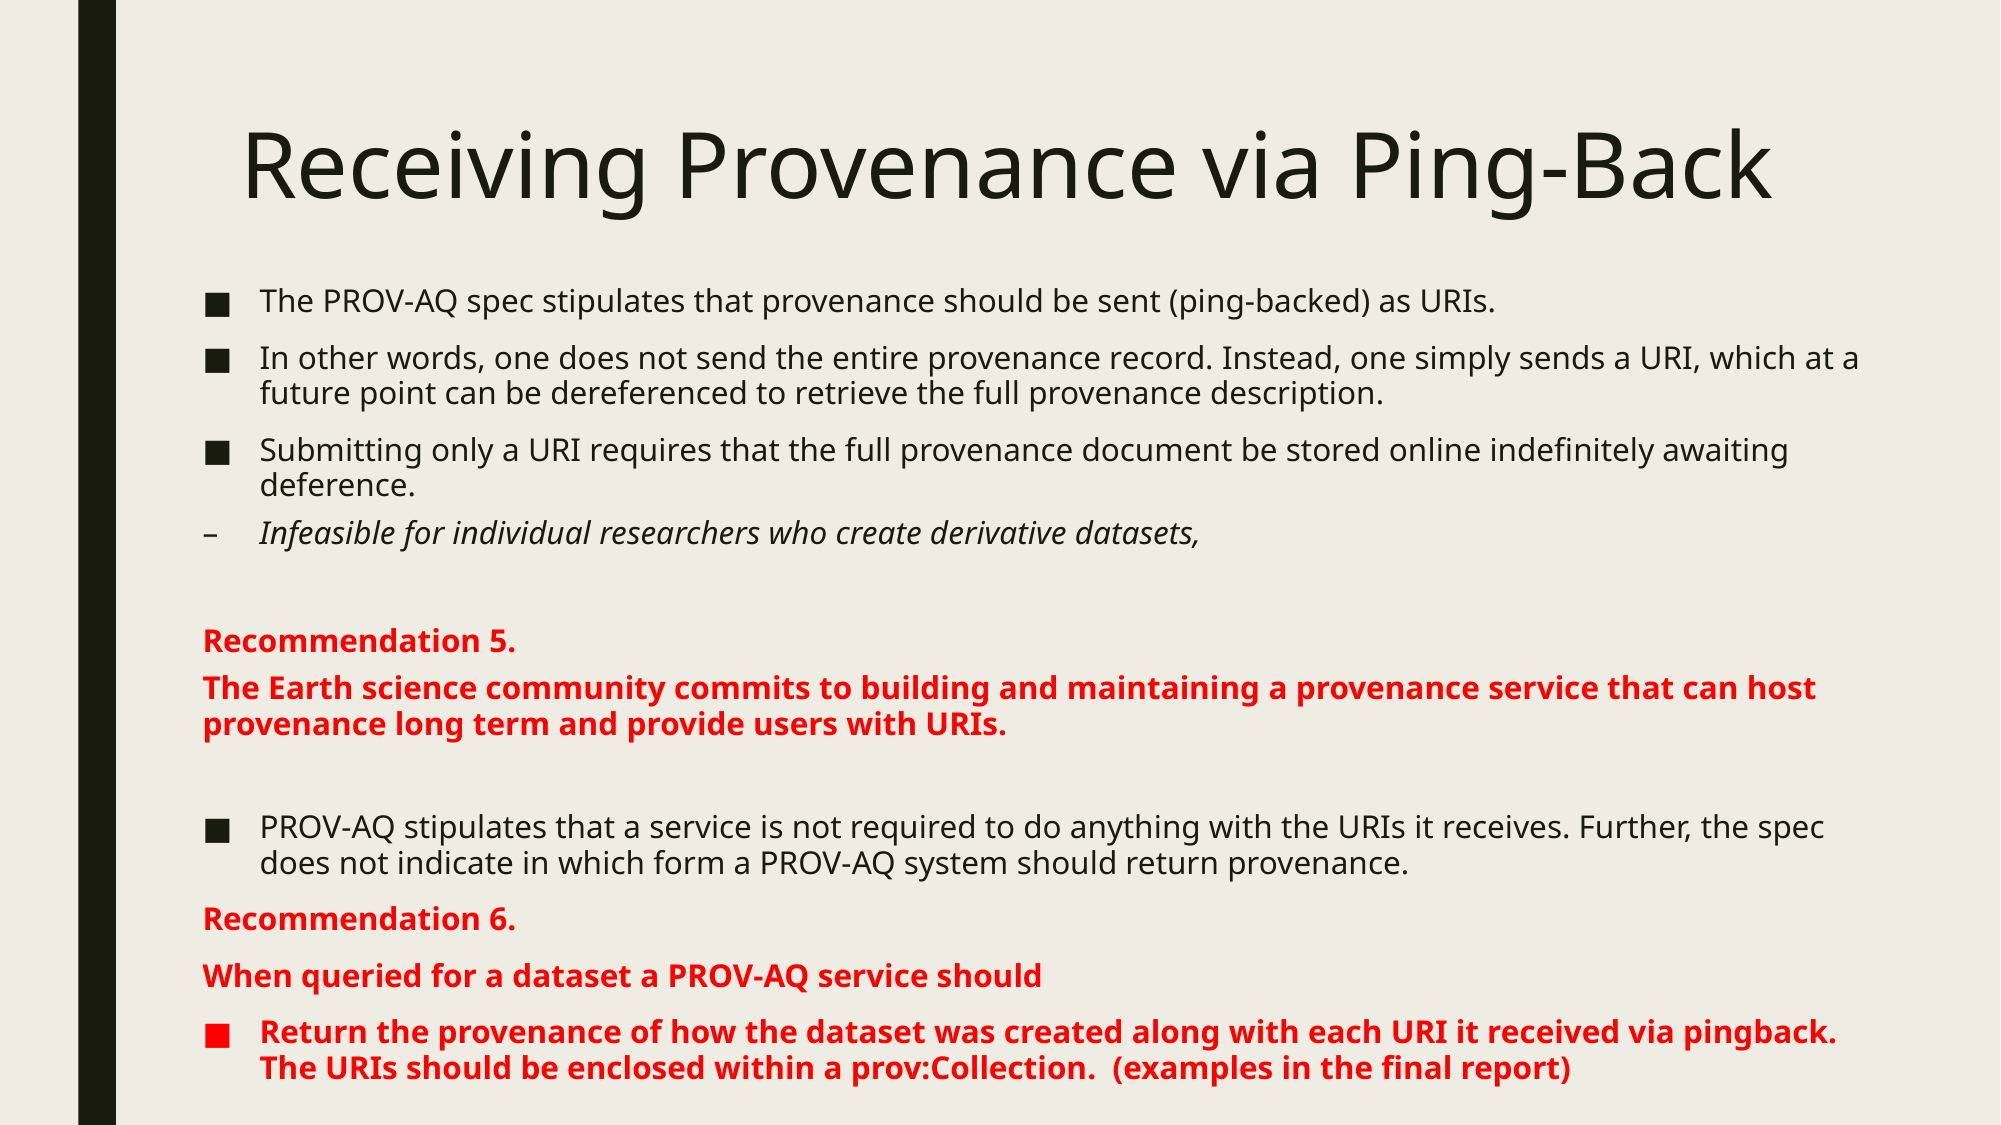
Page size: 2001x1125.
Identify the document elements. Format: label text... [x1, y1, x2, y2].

title Receiving Provenance via Ping-Back [225, 112, 1800, 277]
list The PROV-AQ spec stipulates that provenance should be sent (ping-backed) as URIs. In other words, one does not send the entire provenance record. Instead, one simply sends a URI, which at a future point can be dereferenced to retrieve the full provenance description. Submitting only a URI requires that the full provenance document be stored online indefinitely awaiting deference. Infeasible for individual researchers who create derivative datasets, Recommendation 5. The Earth science community commits to building and maintaining a provenance service that can host provenance long term and provide users with URIs. PROV-AQ stipulates that a service is not required to do anything with the URIs it receives. Further, the spec does not indicate in which form a PROV-AQ system should return provenance. Recommendation 6. When queried for a dataset a PROV-AQ service should Return the provenance of how the dataset was created along with each URI it received via pingback. The URIs should be enclosed within a prov:Collection. (examples in the final report) [187, 277, 1893, 1096]
